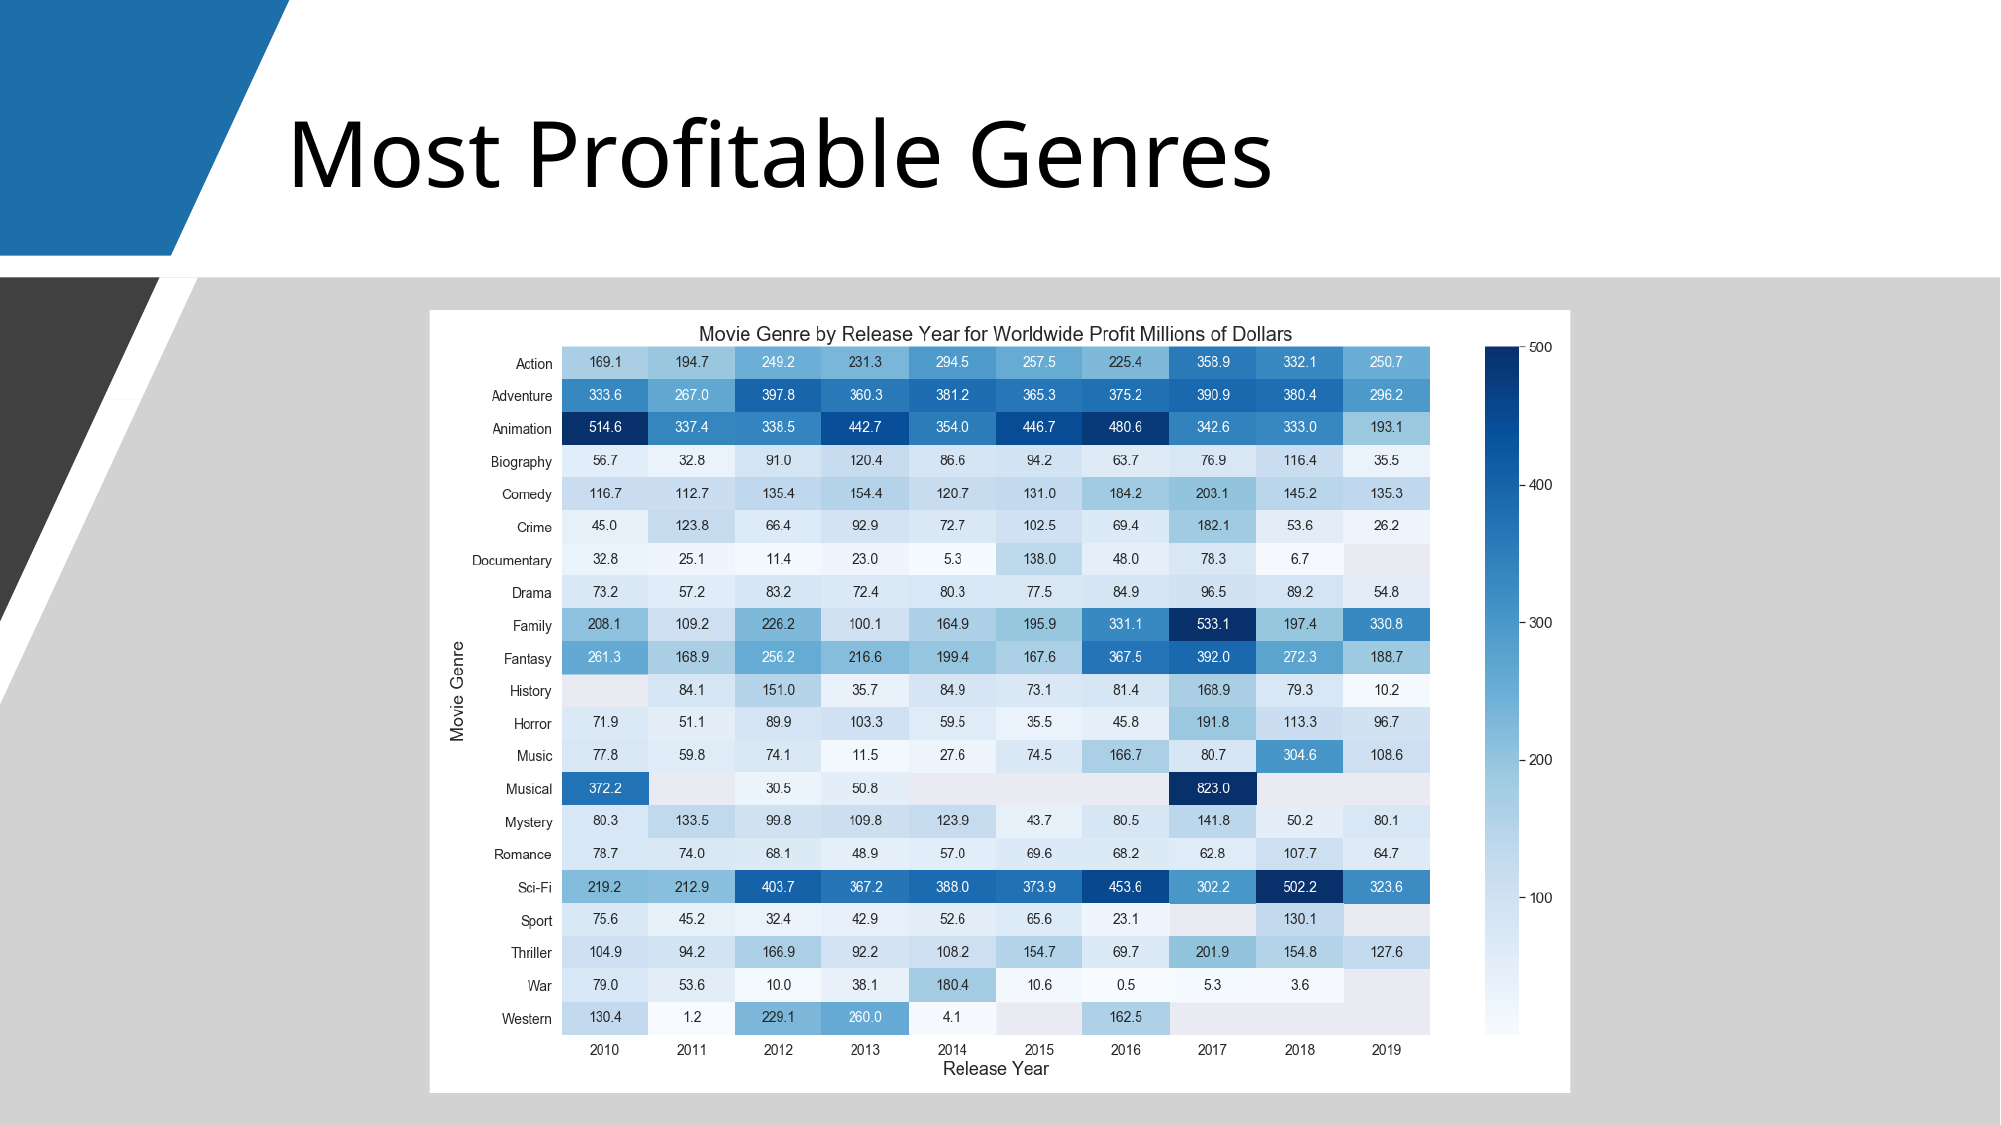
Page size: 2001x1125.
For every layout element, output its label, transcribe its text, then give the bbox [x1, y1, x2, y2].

text_box [0, 276, 2000, 1125]
text_box [0, 0, 291, 257]
picture [429, 310, 1571, 1093]
text_box [0, 276, 162, 622]
title Most Profitable Genres [271, 60, 1808, 255]
